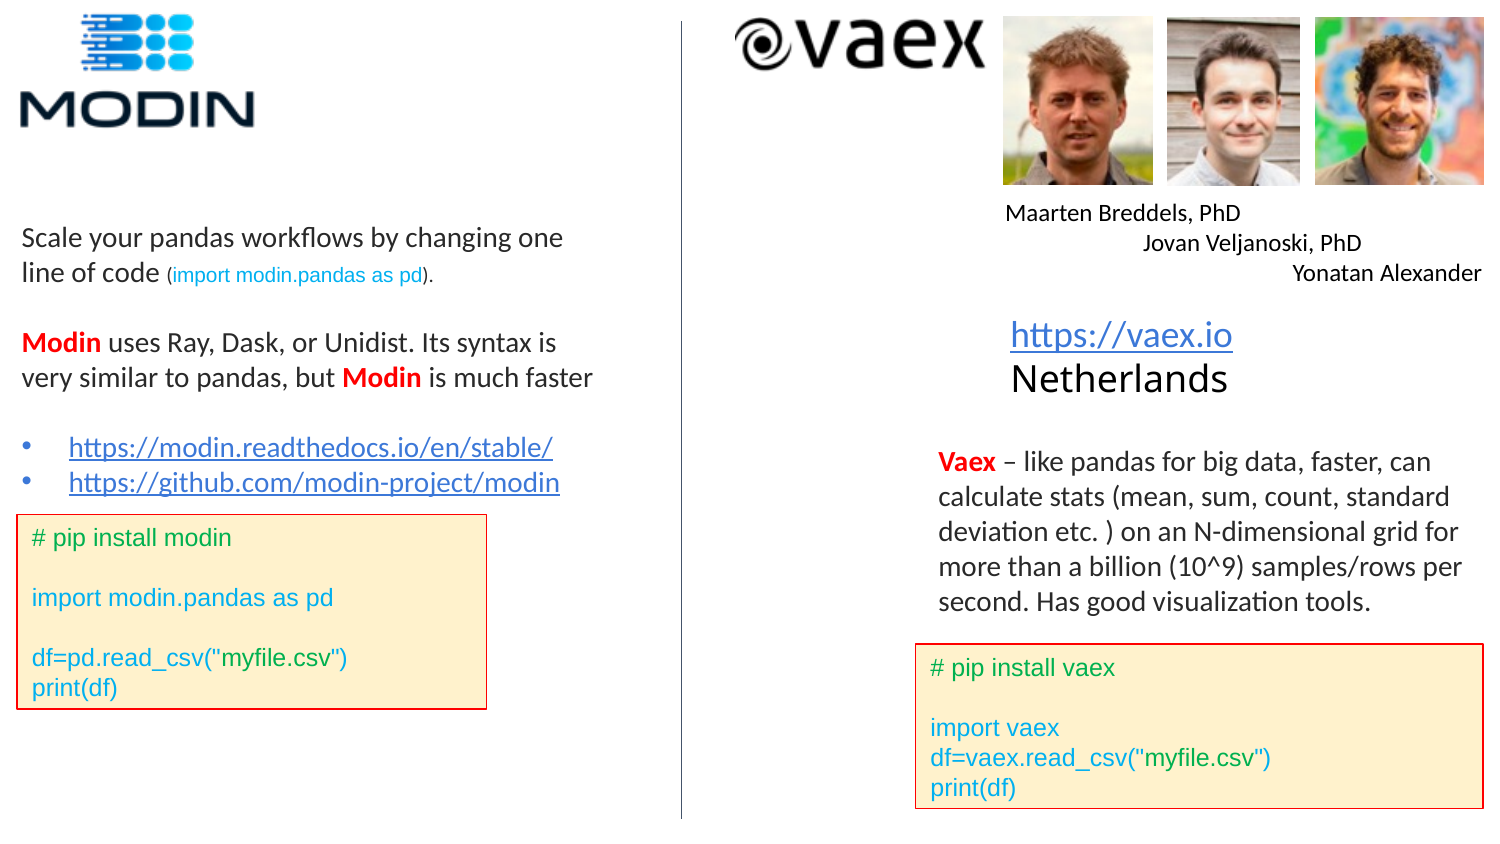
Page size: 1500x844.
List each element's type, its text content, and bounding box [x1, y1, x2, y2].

picture [735, 17, 988, 75]
text_box Scale your pandas workflows by changing one line of code (import modin.pandas as pd). Modin uses Ray, Dask, or Unidist. Its syntax is very similar to pandas, but Modin is much faster https://modin.readthedocs.io/en/stable/ https://github.com/modin-project/modin [6, 210, 625, 506]
picture [1003, 16, 1153, 185]
text_box https://vaex.io Netherlands [995, 302, 1254, 408]
text_box Maarten Breddels, PhD Jovan Veljanoski, PhD Yonatan Alexander [990, 188, 1500, 294]
text_box # pip install modin import modin.pandas as pd df=pd.read_csv("myfile.csv") print(df) [16, 514, 487, 709]
picture [1315, 17, 1484, 185]
picture [16, 6, 259, 138]
text_box # pip install vaex import vaex df=vaex.read_csv("myfile.csv") print(df) [915, 643, 1483, 809]
text_box Vaex – like pandas for big data, faster, can calculate stats (mean, sum, count, standard deviation etc. ) on an N-dimensional grid for more than a billion (10^9) samples/rows per second. Has good visualization tools. [923, 434, 1491, 625]
picture [1167, 17, 1300, 186]
